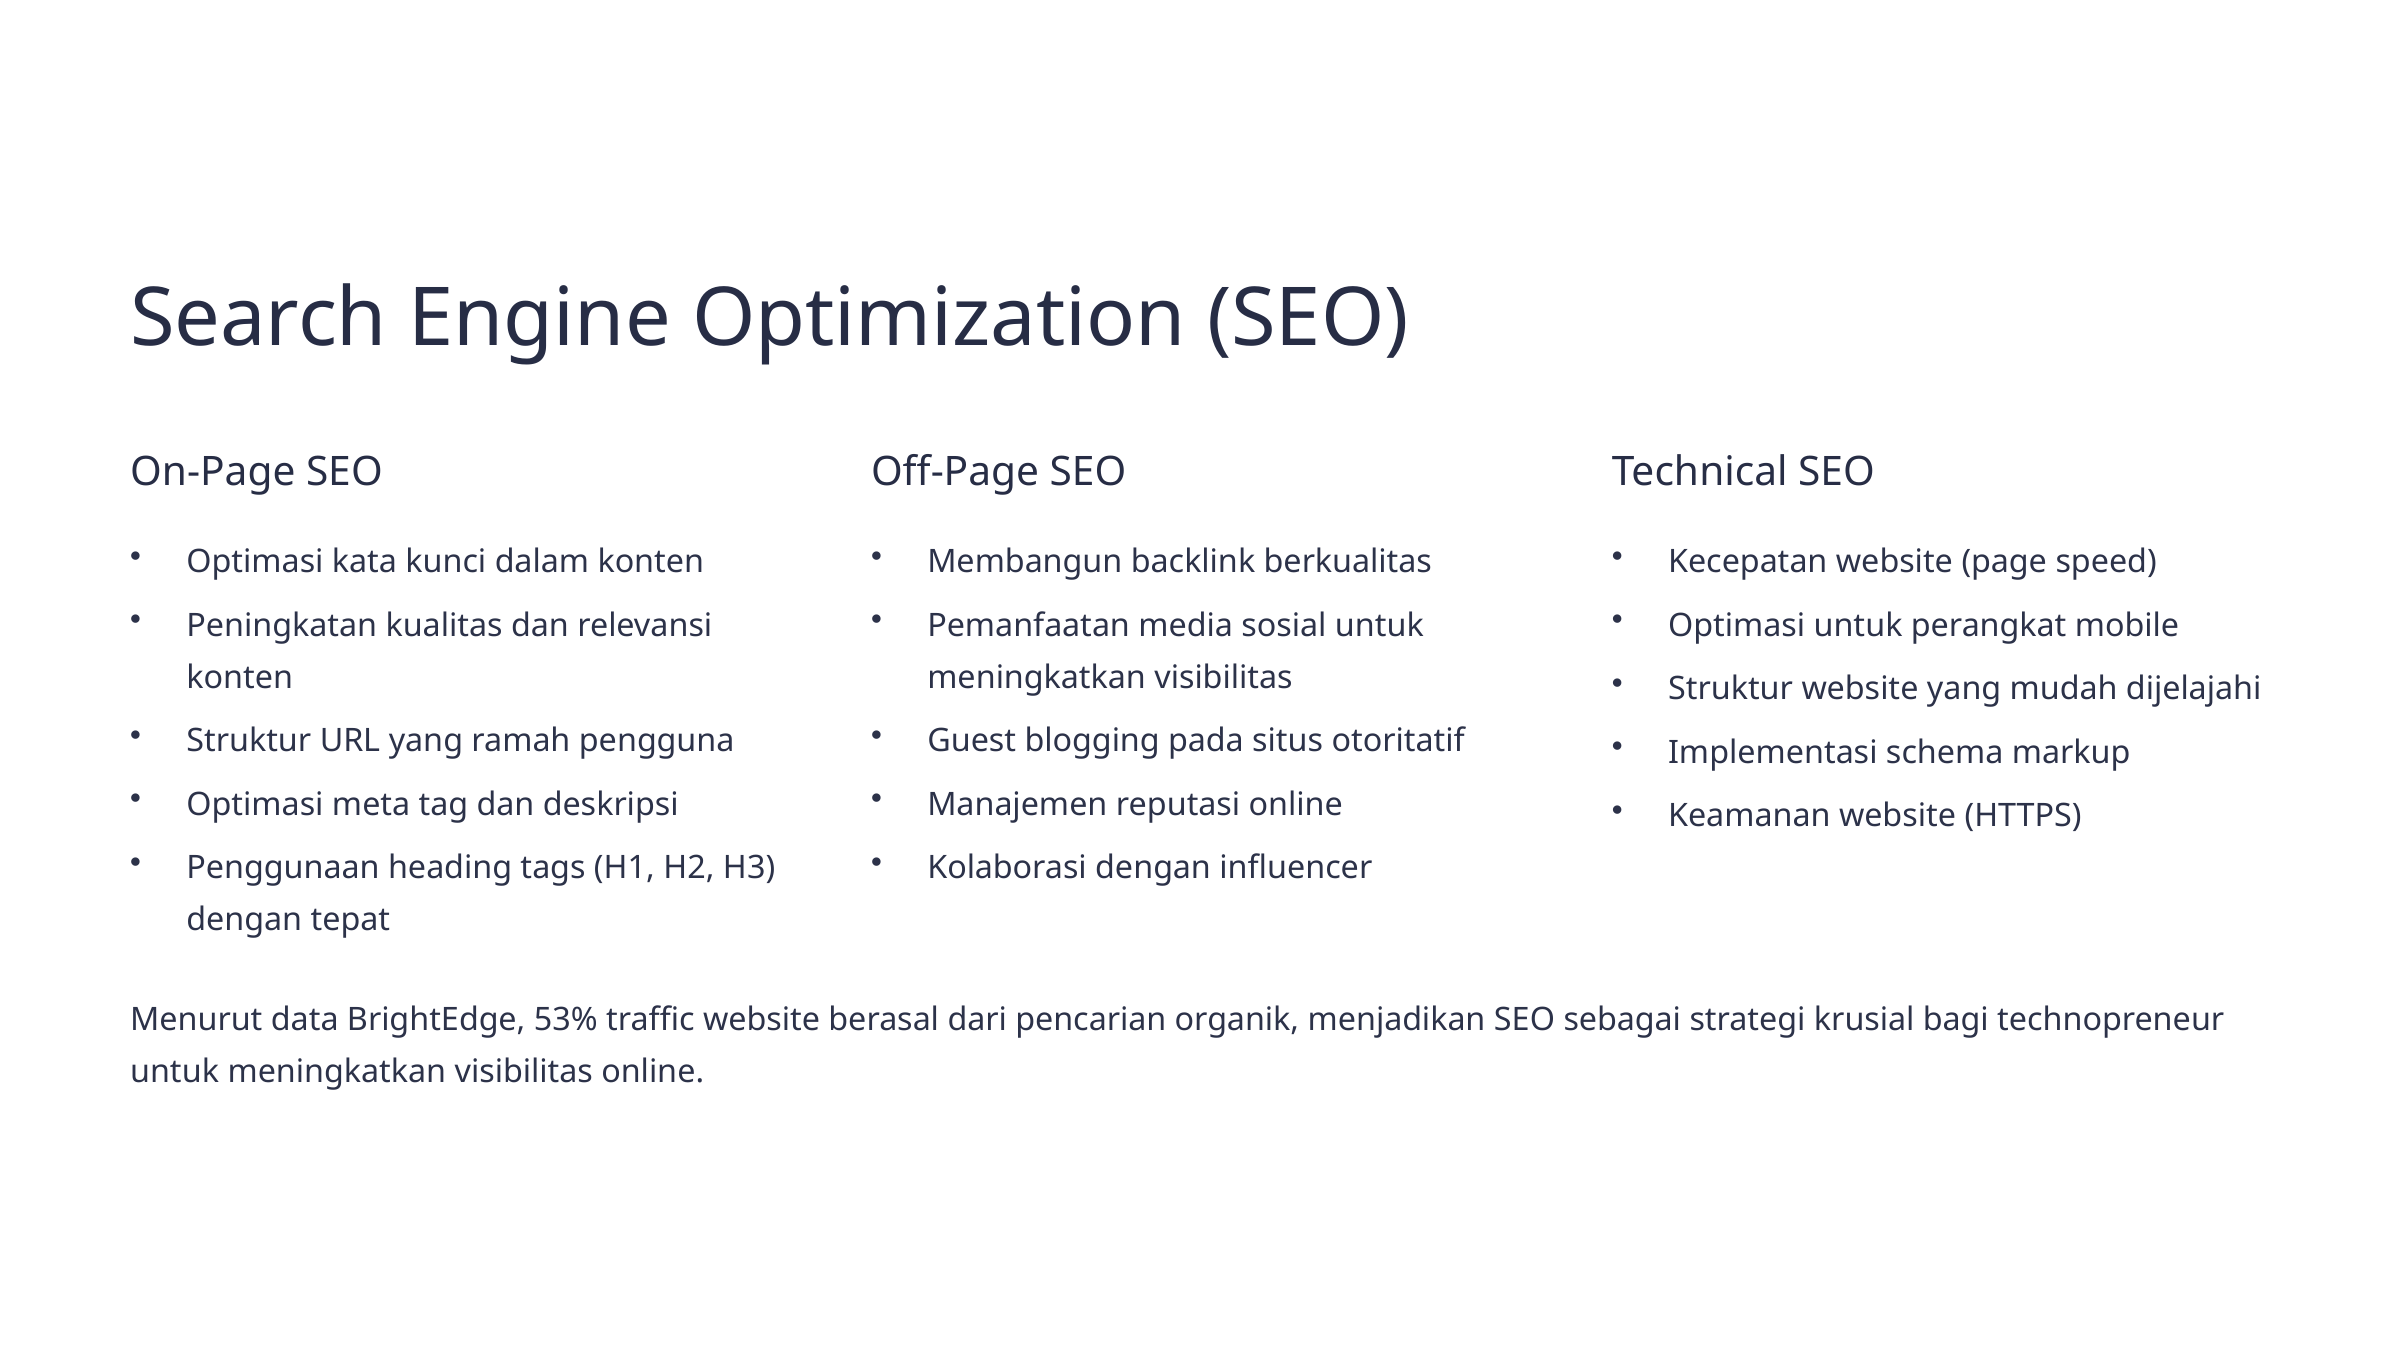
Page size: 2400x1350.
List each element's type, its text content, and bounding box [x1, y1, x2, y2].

text_box Technical SEO [1611, 443, 2019, 495]
text_box Pemanfaatan media sosial untuk meningkatkan visibilitas [871, 590, 1532, 695]
text_box Off-Page SEO [871, 443, 1278, 495]
text_box Membangun backlink berkualitas [871, 527, 1532, 580]
text_box Struktur URL yang ramah pengguna [130, 706, 791, 759]
text_box Implementasi schema markup [1611, 717, 2272, 770]
text_box Menurut data BrightEdge, 53% traffic website berasal dari pencarian organik, menjadikan SEO sebagai strategi krusial bagi technopreneur untuk meningkatkan visibilitas online. [130, 985, 2270, 1090]
text_box Peningkatan kualitas dan relevansi konten [130, 590, 791, 695]
text_box Manajemen reputasi online [871, 769, 1532, 822]
text_box Guest blogging pada situs otoritatif [871, 706, 1532, 759]
text_box Search Engine Optimization (SEO) [130, 260, 1336, 363]
text_box Optimasi kata kunci dalam konten [130, 527, 791, 580]
text_box On-Page SEO [130, 443, 538, 495]
text_box Optimasi untuk perangkat mobile [1611, 590, 2272, 643]
text_box Struktur website yang mudah dijelajahi [1611, 653, 2272, 707]
text_box Optimasi meta tag dan deskripsi [130, 769, 791, 822]
text_box Penggunaan heading tags (H1, H2, H3) dengan tepat [130, 833, 791, 938]
text_box Keamanan website (HTTPS) [1611, 780, 2272, 833]
text_box Kolaborasi dengan influencer [871, 833, 1532, 886]
text_box Kecepatan website (page speed) [1611, 527, 2272, 580]
